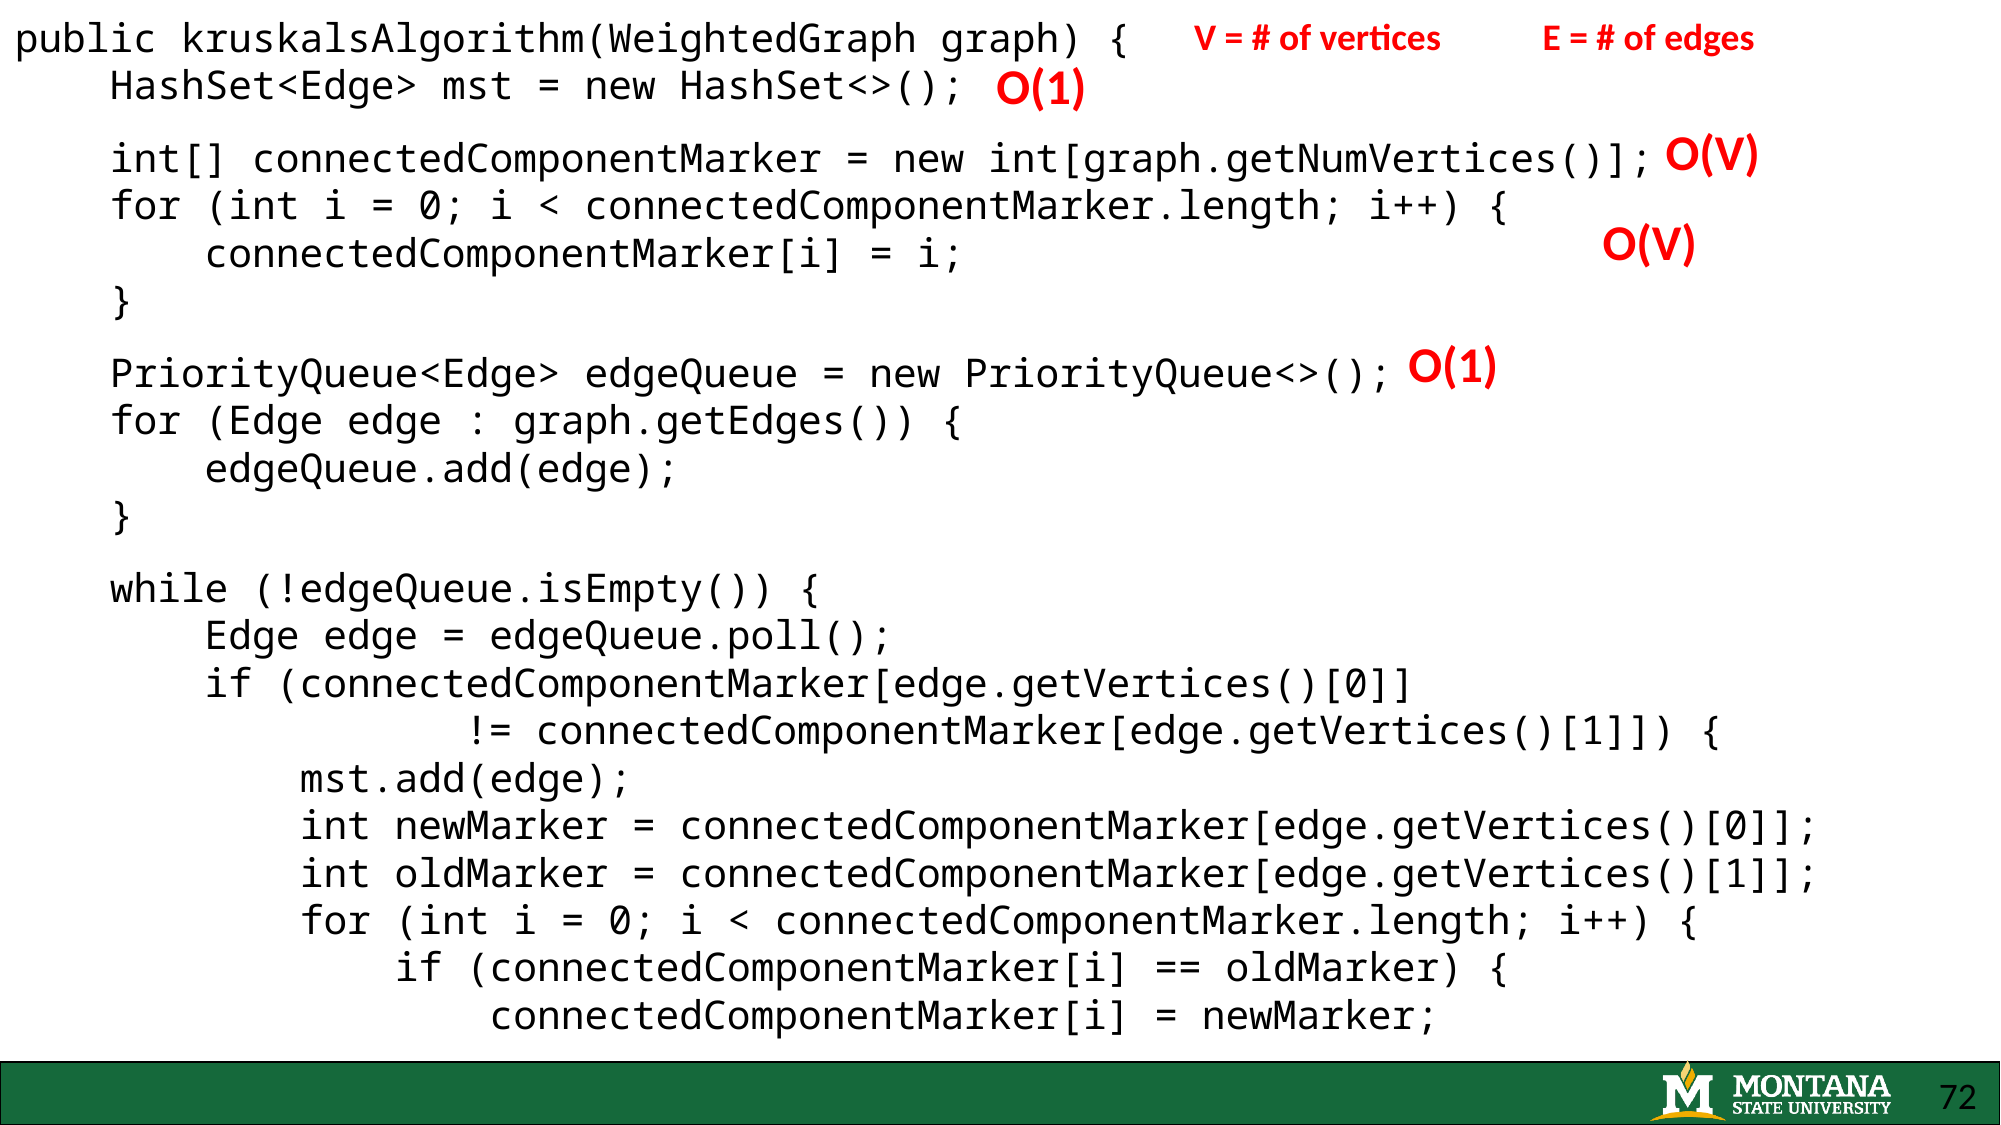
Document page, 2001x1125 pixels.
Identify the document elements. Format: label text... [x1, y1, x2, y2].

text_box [0, 1060, 2000, 1125]
text_box O(V) [1650, 113, 1775, 188]
picture [1649, 1060, 1891, 1122]
text_box public kruskalsAlgorithm(WeightedGraph graph) { HashSet<Edge> mst = new HashSet<>(); int[] connectedComponentMarker = new int[graph.getNumVertices()]; for (int i = 0; i < connectedComponentMarker.length; i++) { connectedComponentMarker[i] = i; } PriorityQueue<Edge> edgeQueue = new PriorityQueue<>(); for (Edge edge : graph.getEdges()) { edgeQueue.add(edge); } while (!edgeQueue.isEmpty()) { Edge edge = edgeQueue.poll(); if (connectedComponentMarker[edge.getVertices()[0]] != connectedComponentMarker[edge.getVertices()[1]]) { mst.add(edge); int newMarker = connectedComponentMarker[edge.getVertices()[0]]; int oldMarker = connectedComponentMarker[edge.getVertices()[1]]; for (int i = 0; i < connectedComponentMarker.length; i++) { if (connectedComponentMarker[i] == oldMarker) { connectedComponentMarker[i] = newMarker; [0, 5, 1962, 1060]
text_box O(V) [1587, 202, 1712, 278]
text_box O(1) [981, 47, 1102, 123]
text_box O(1) [1393, 324, 1514, 400]
text_box V = # of vertices E = # of edges [1179, 5, 1771, 66]
